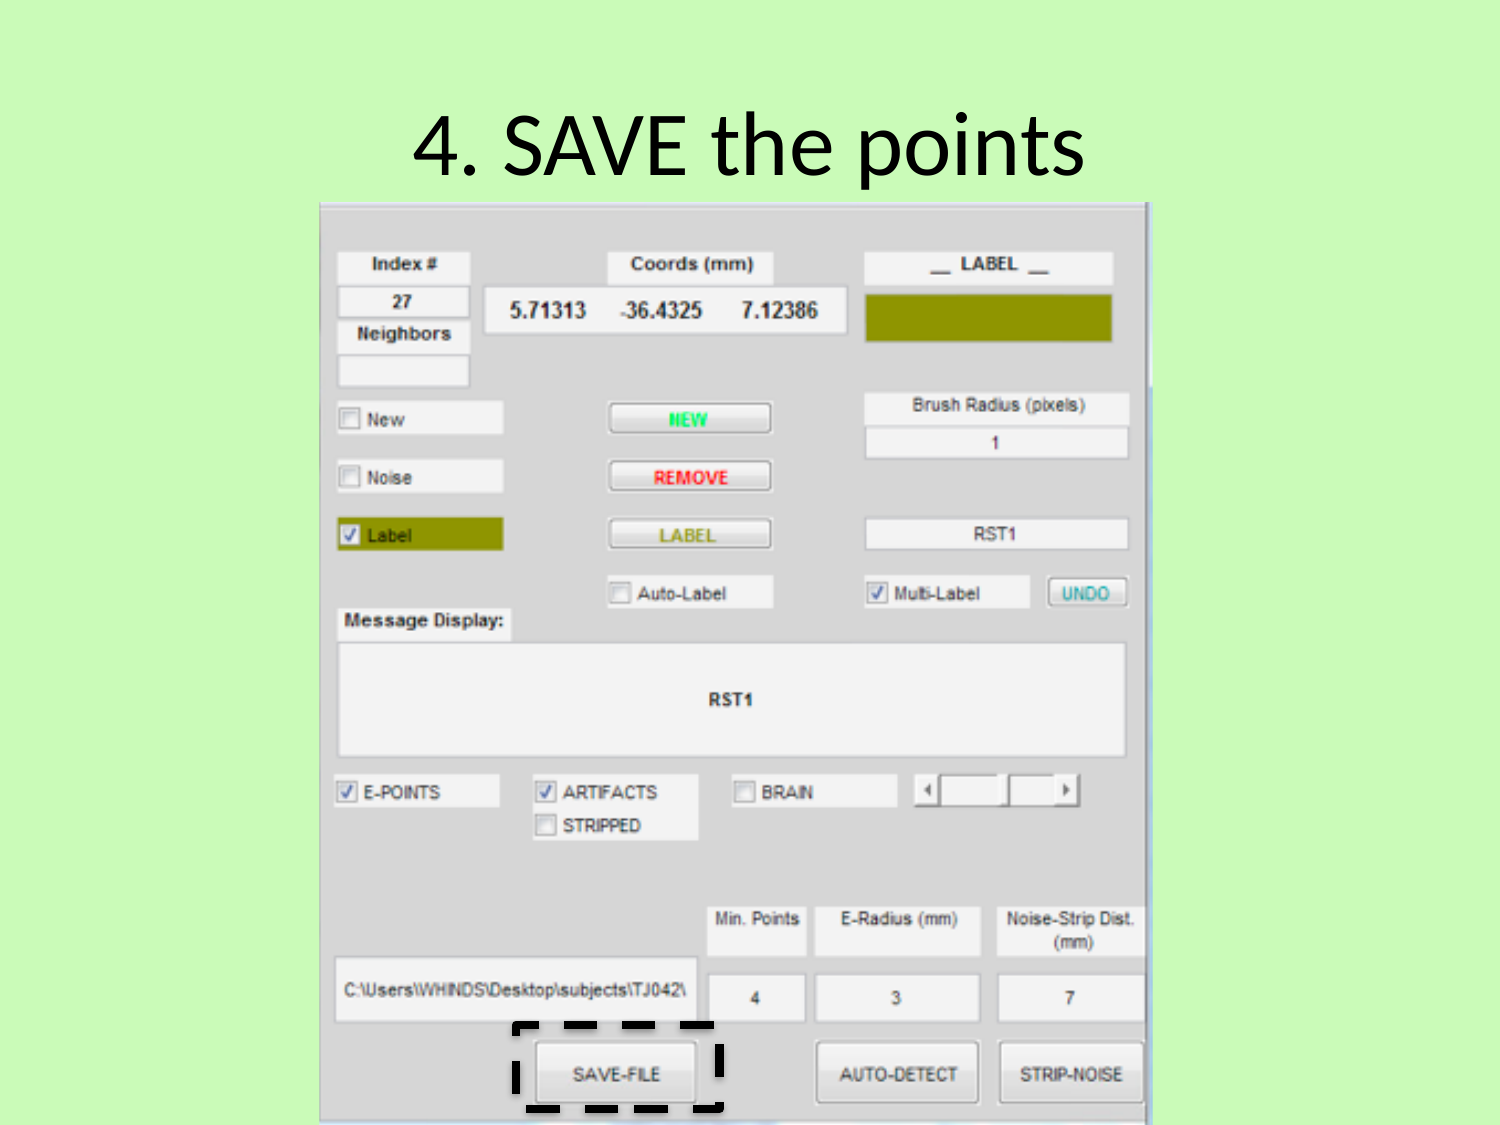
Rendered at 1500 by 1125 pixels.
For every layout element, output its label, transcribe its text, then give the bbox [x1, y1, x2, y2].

picture [319, 201, 1153, 1125]
title 4. SAVE the points [75, 45, 1425, 233]
